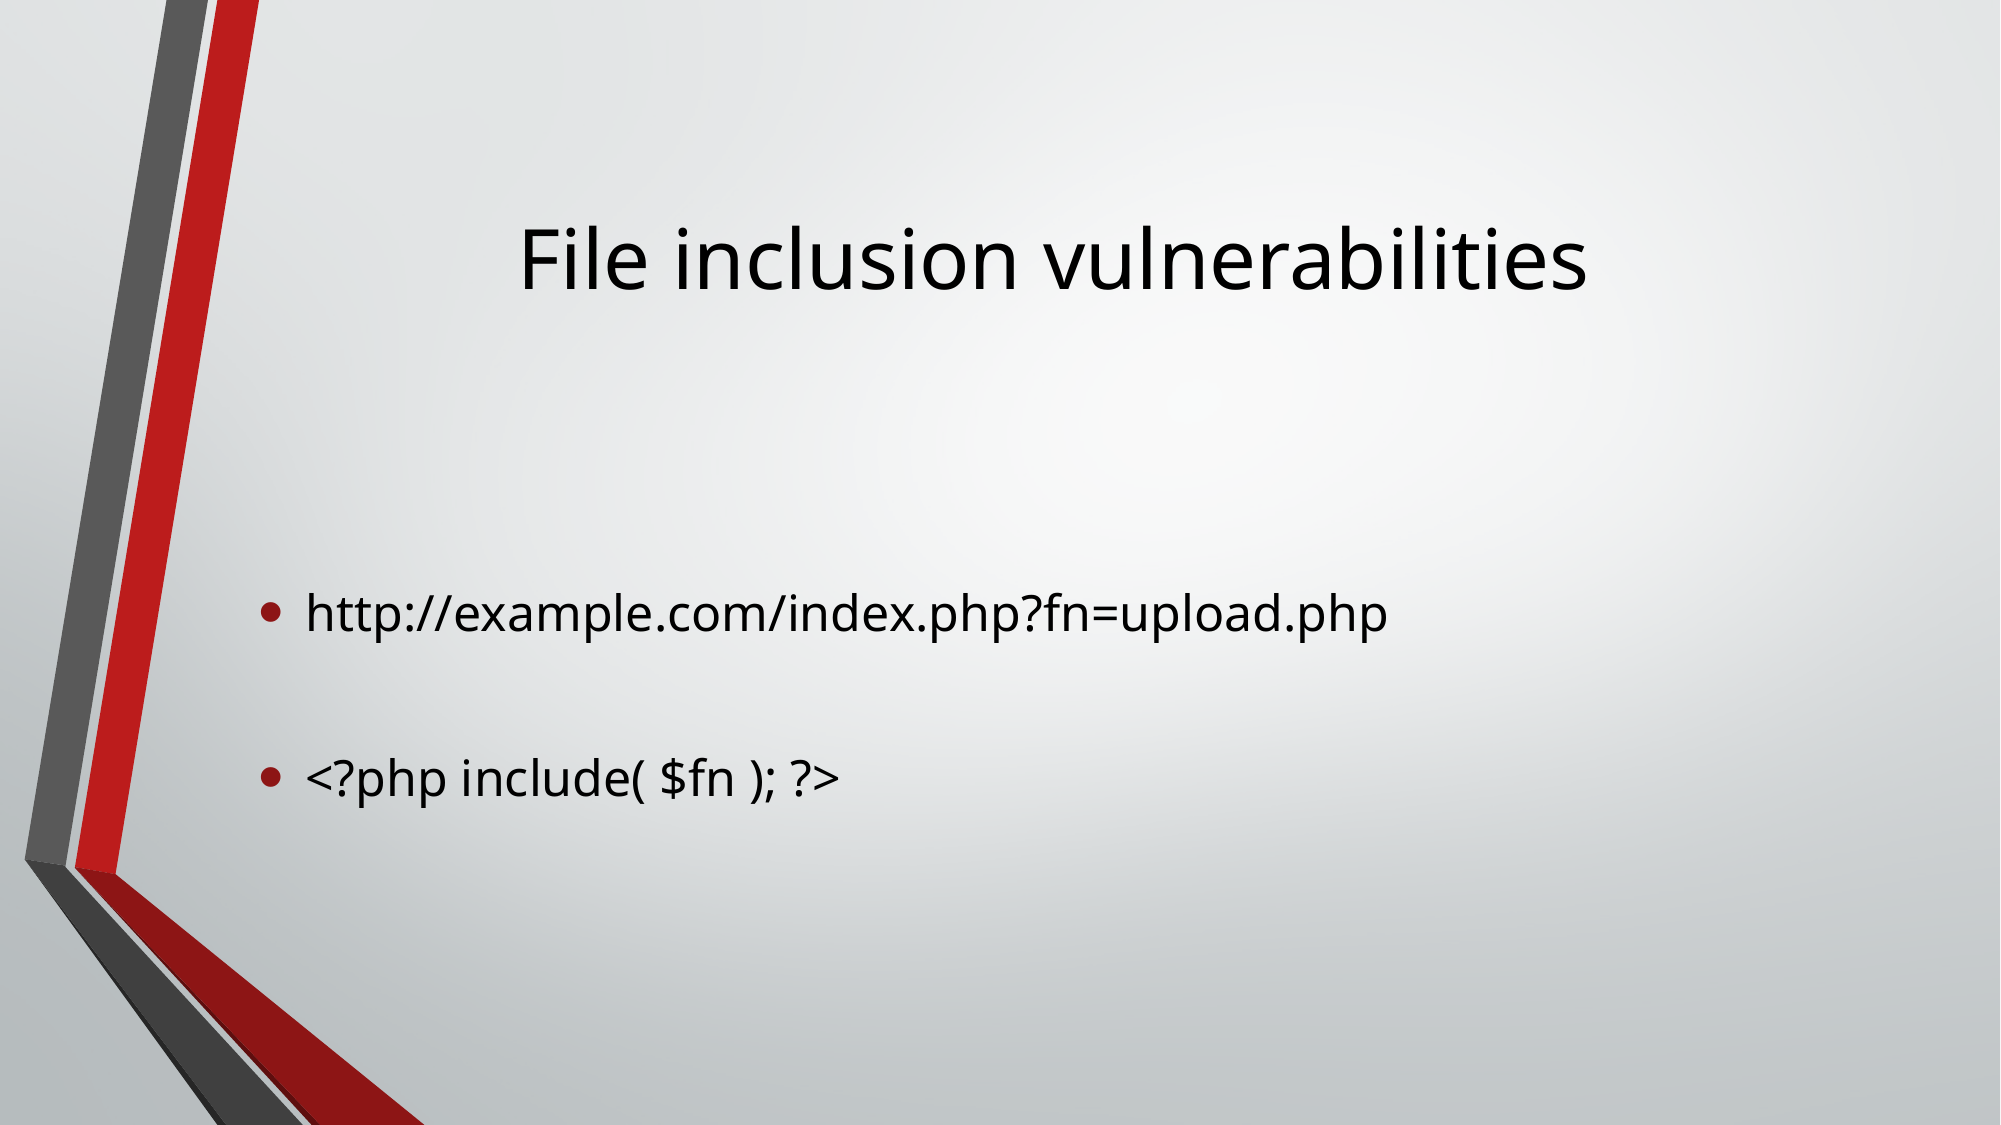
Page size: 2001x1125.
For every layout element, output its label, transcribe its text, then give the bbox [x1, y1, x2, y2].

list http://example.com/index.php?fn=upload.php <?php include( $fn ); ?> [243, 437, 1887, 950]
title File inclusion vulnerabilities [243, 112, 1887, 400]
